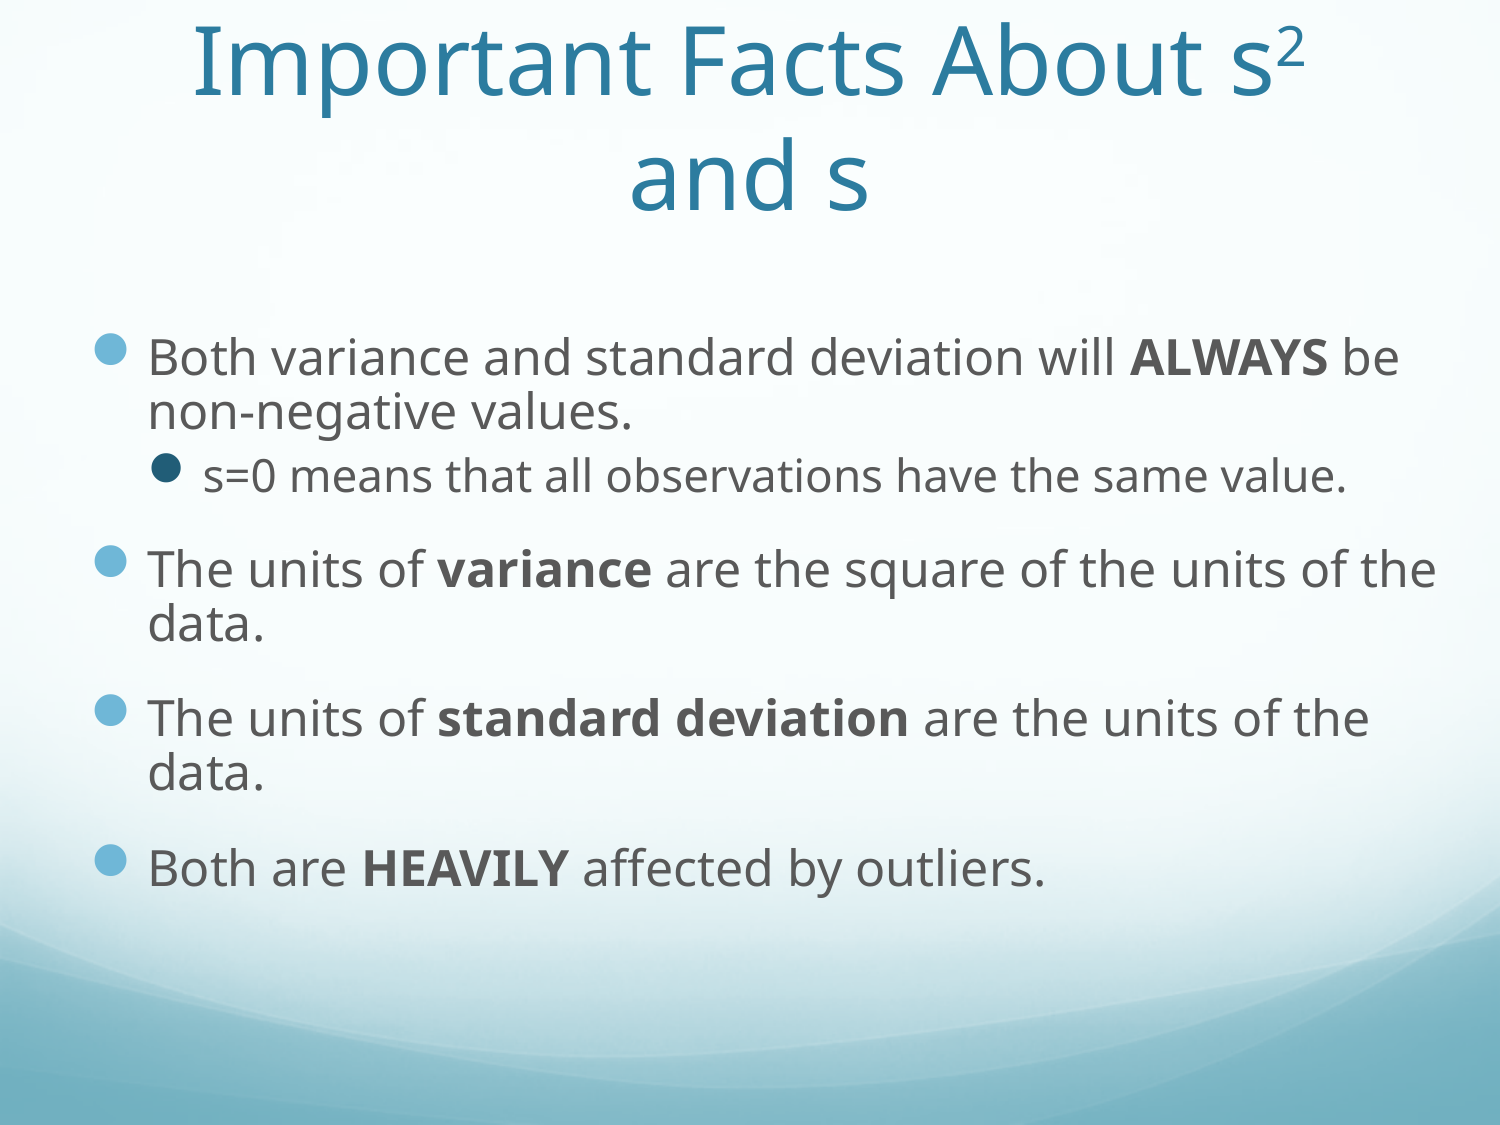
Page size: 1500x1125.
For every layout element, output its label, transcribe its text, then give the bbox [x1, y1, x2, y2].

list Both variance and standard deviation will ALWAYS be non-negative values. s=0 means that all observations have the same value. The units of variance are the square of the units of the data. The units of standard deviation are the units of the data. Both are HEAVILY affected by outliers. [75, 324, 1463, 963]
title Important Facts About s2 and s [90, 17, 1410, 237]
